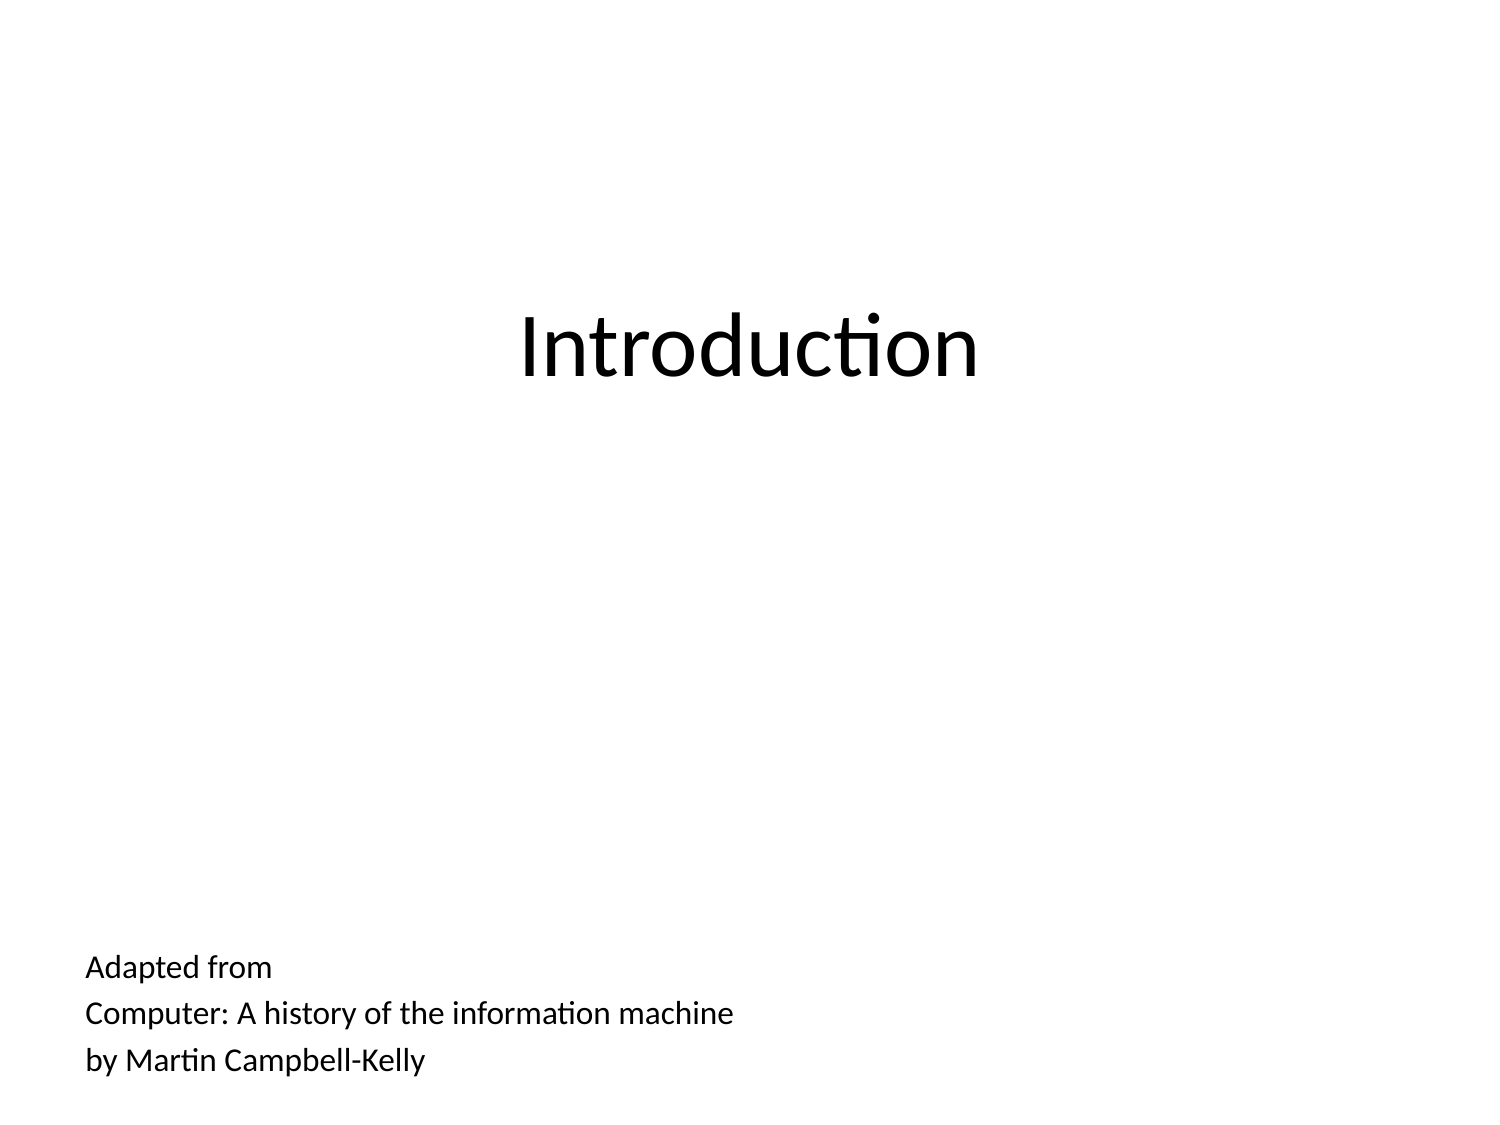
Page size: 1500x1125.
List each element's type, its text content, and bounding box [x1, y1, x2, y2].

text_box Adapted from Computer: A history of the information machine by Martin Campbell-Kelly [70, 937, 1477, 1090]
title Introduction [75, 246, 1425, 434]
